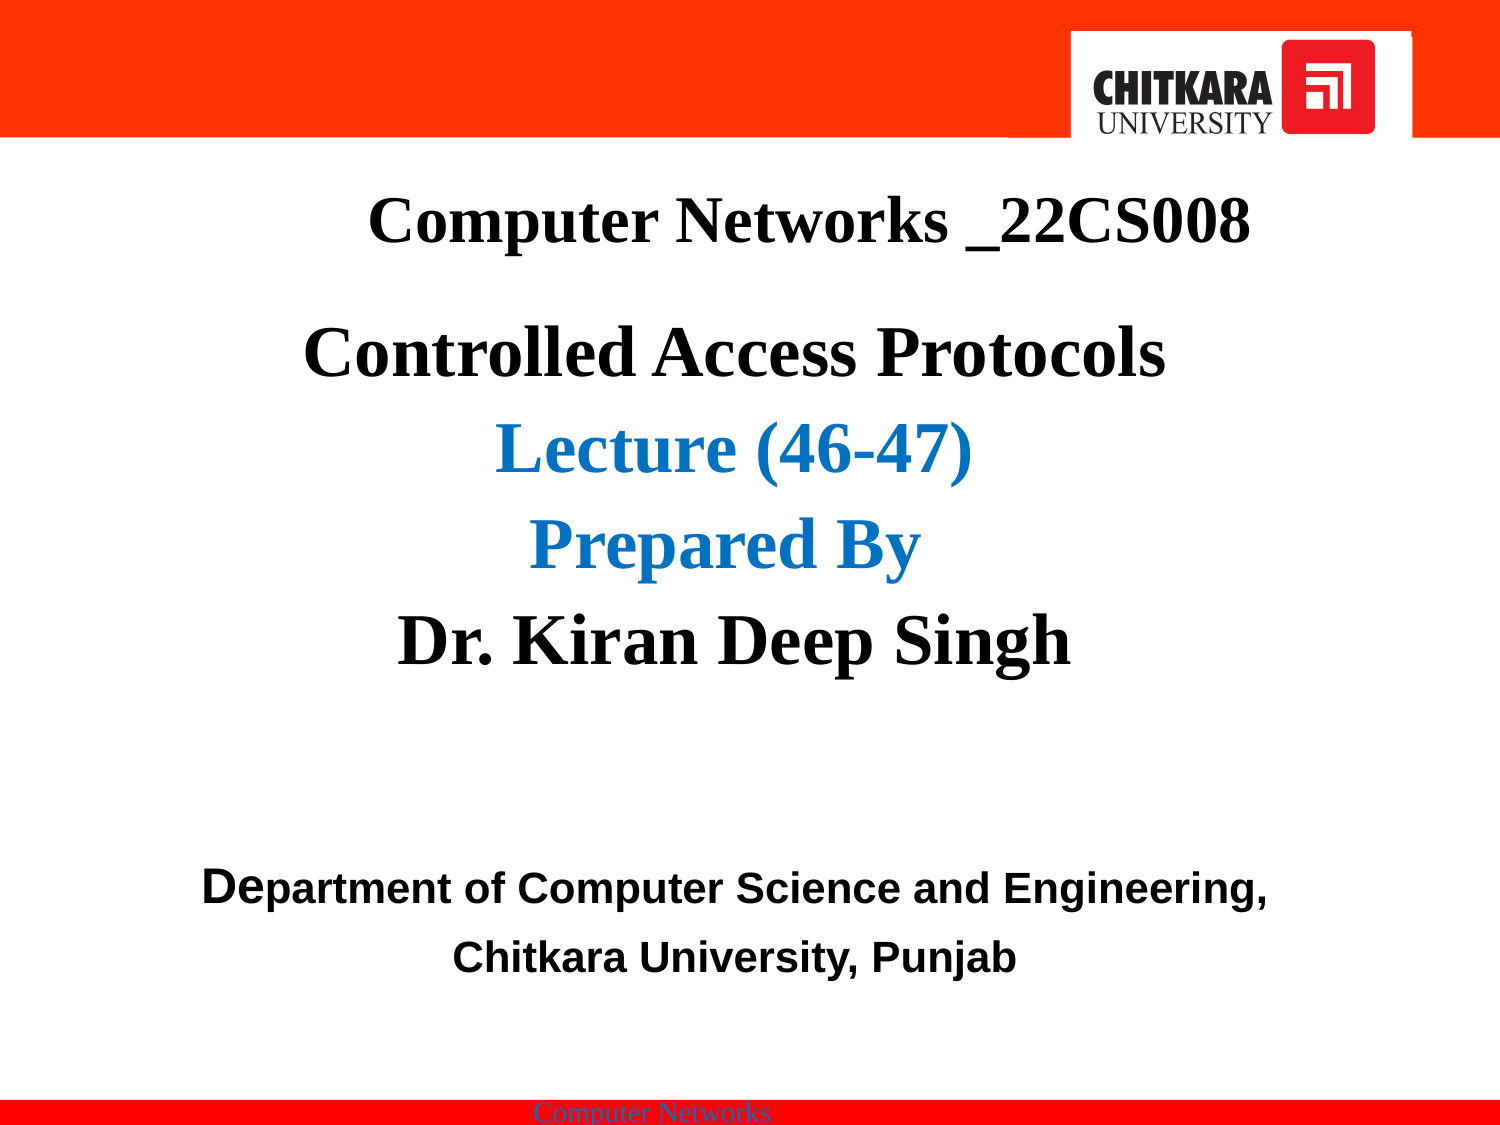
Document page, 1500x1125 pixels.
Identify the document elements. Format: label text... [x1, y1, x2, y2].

picture [1074, 37, 1390, 138]
text_box Controlled Access Protocols Lecture (46-47) Prepared By Dr. Kiran Deep Singh Department of Computer Science and Engineering, Chitkara University, Punjab [73, 179, 1397, 616]
text_box Computer Networks _22CS008 [148, 160, 1472, 271]
footer Computer Networks [17, 1081, 1397, 1125]
